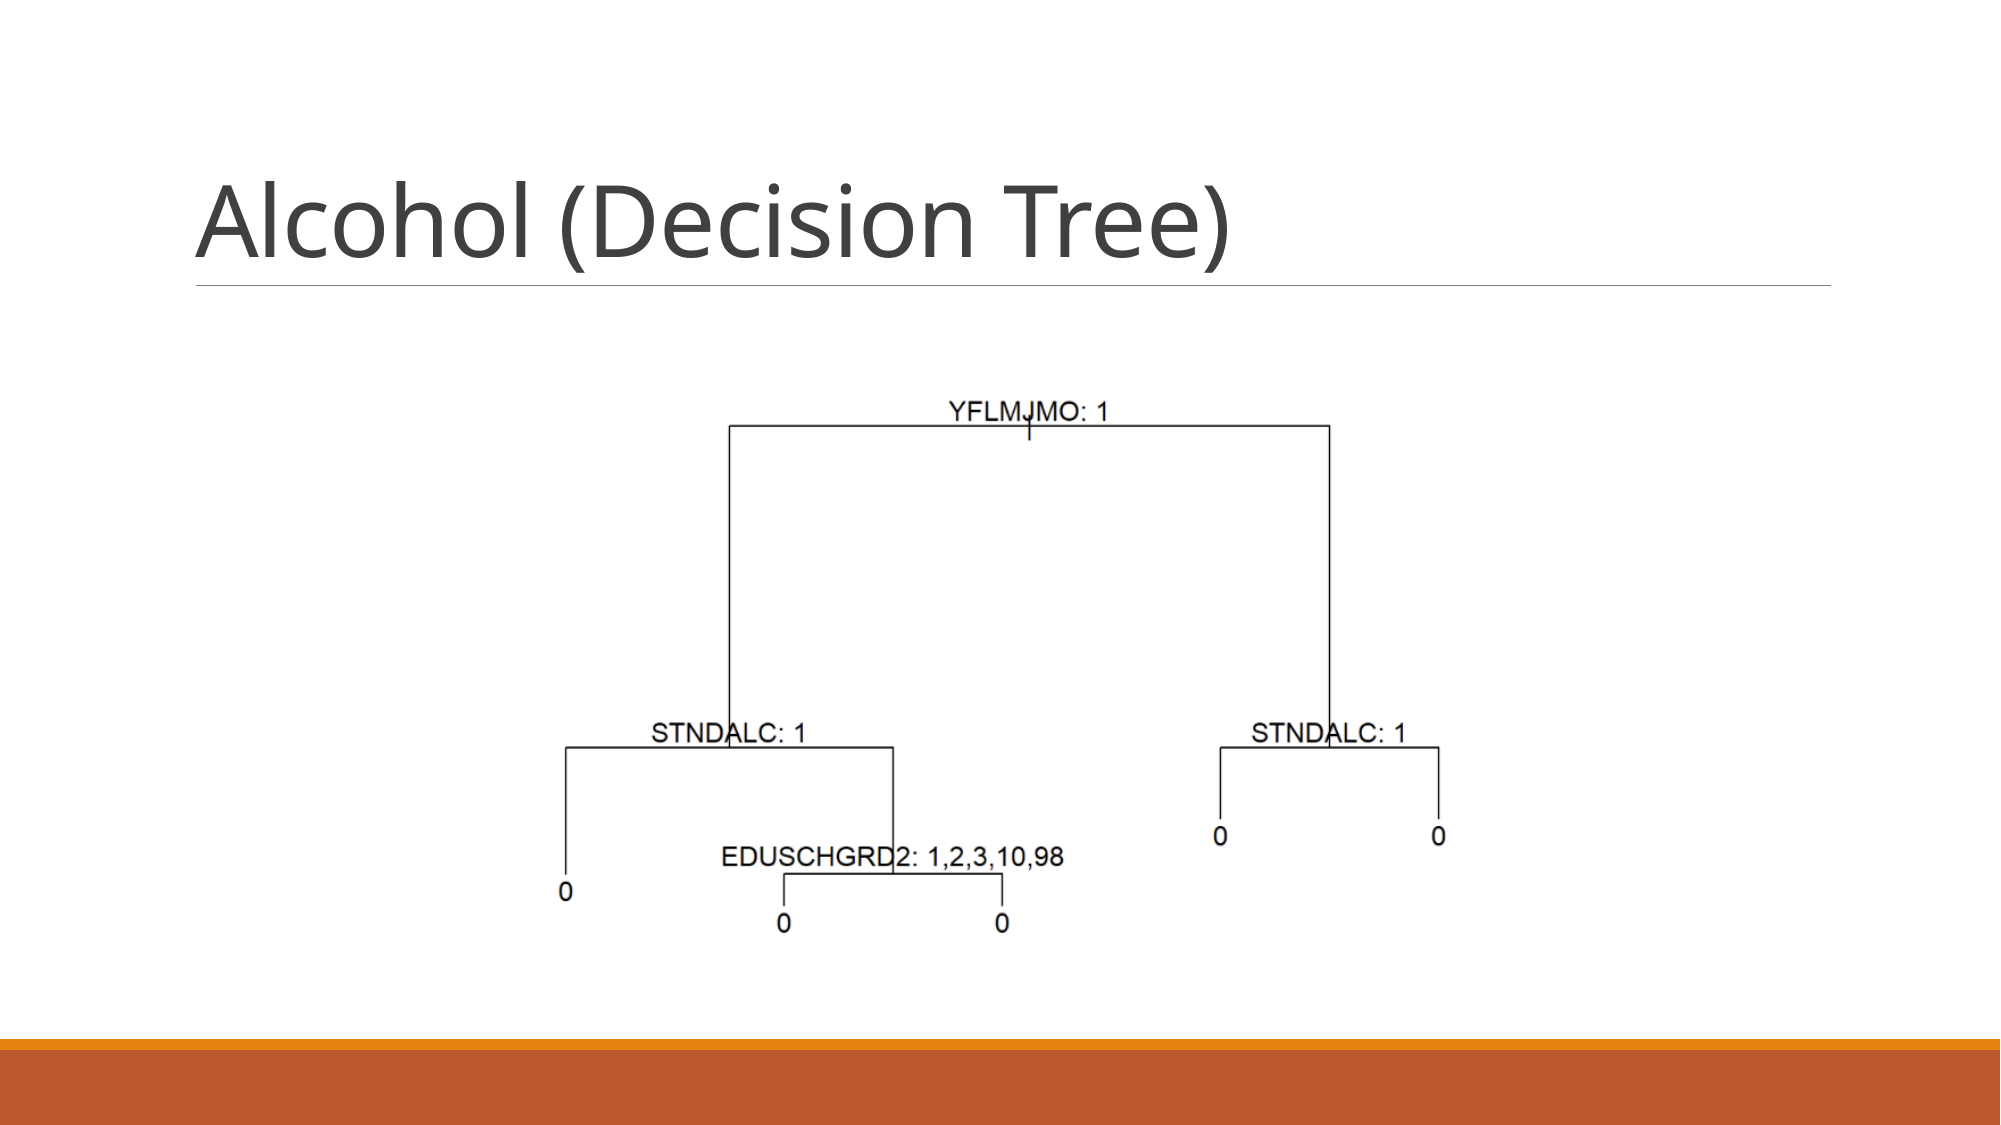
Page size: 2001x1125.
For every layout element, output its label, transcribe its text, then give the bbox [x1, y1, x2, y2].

picture [537, 369, 1463, 966]
title Alcohol (Decision Tree) [180, 47, 1830, 285]
